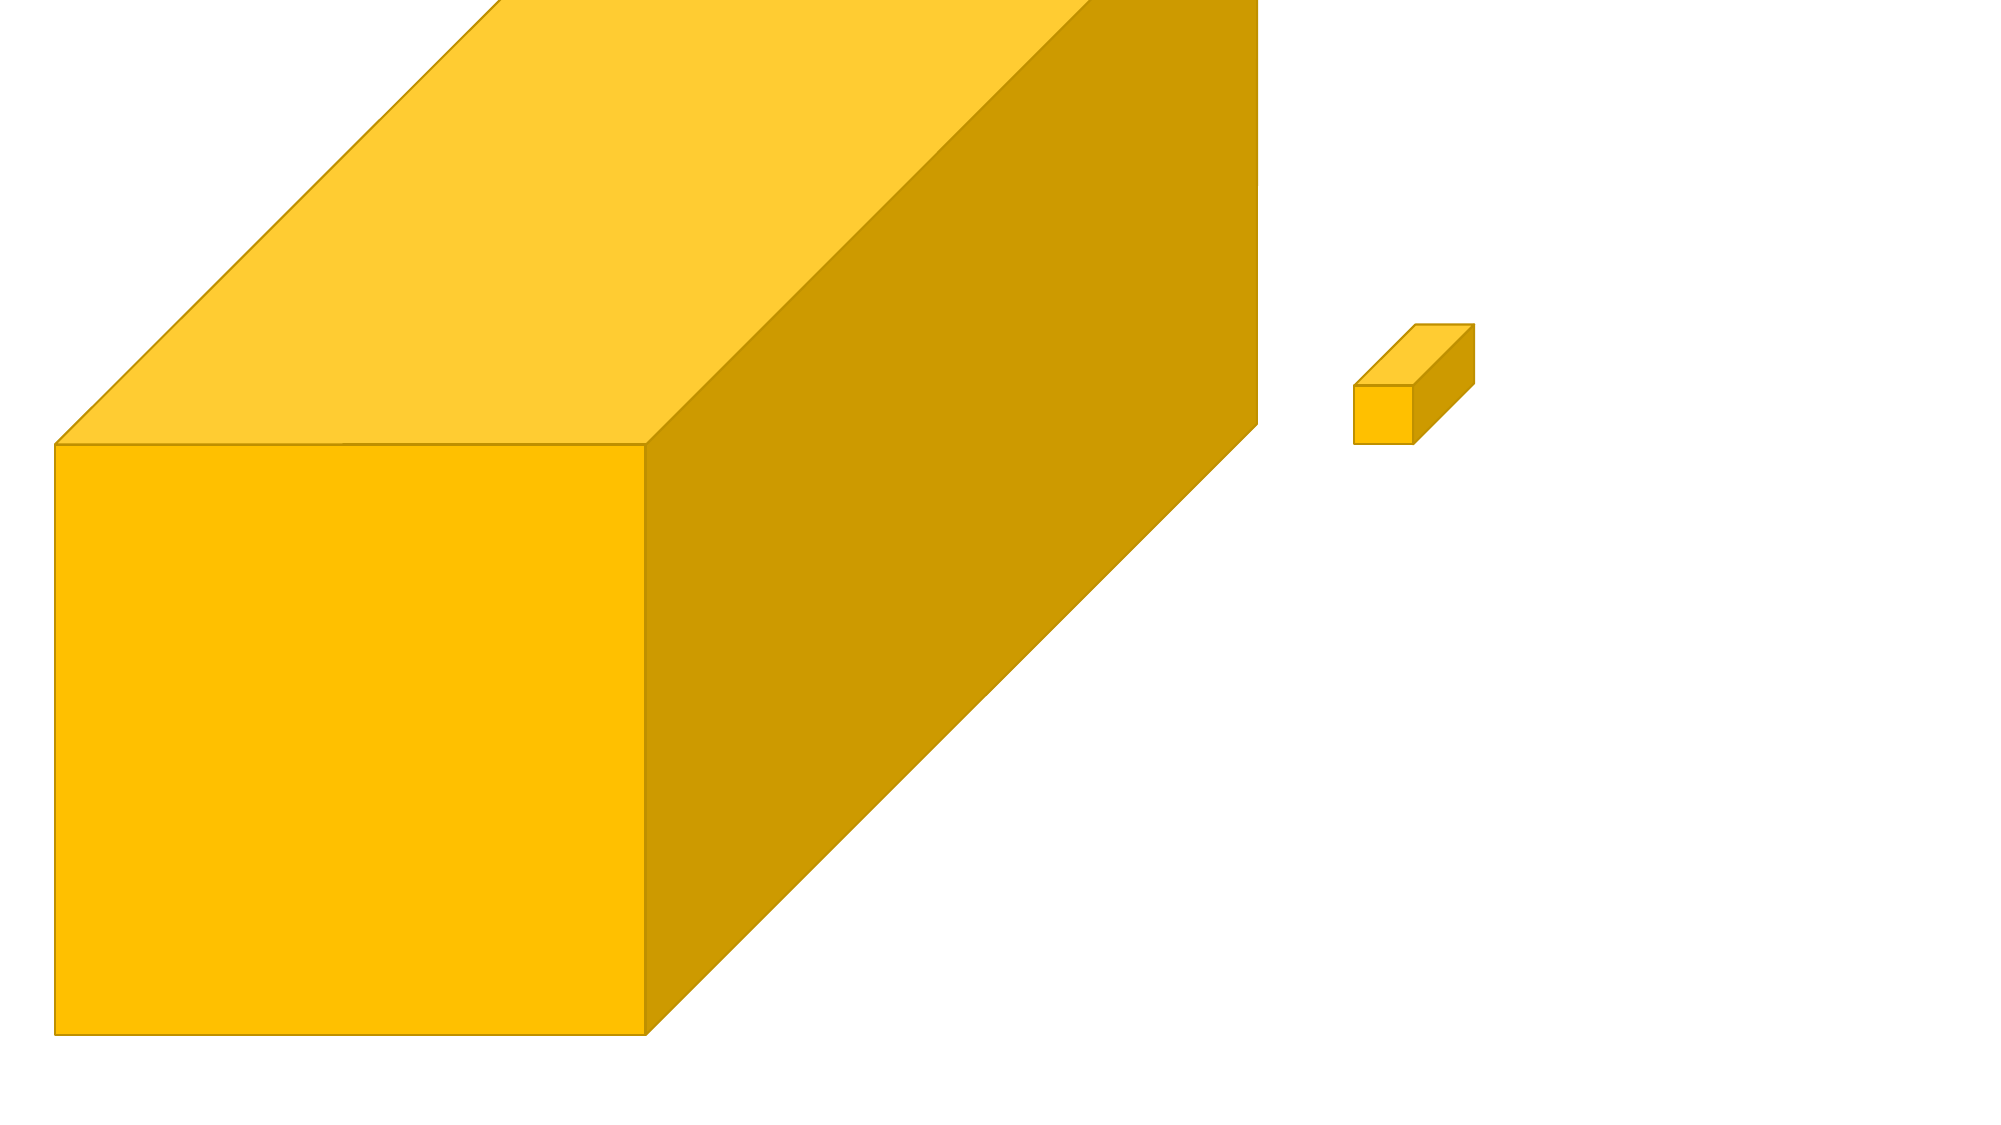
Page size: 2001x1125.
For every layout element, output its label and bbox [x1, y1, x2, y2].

text_box [1354, 324, 1475, 445]
text_box [54, 0, 1258, 1035]
